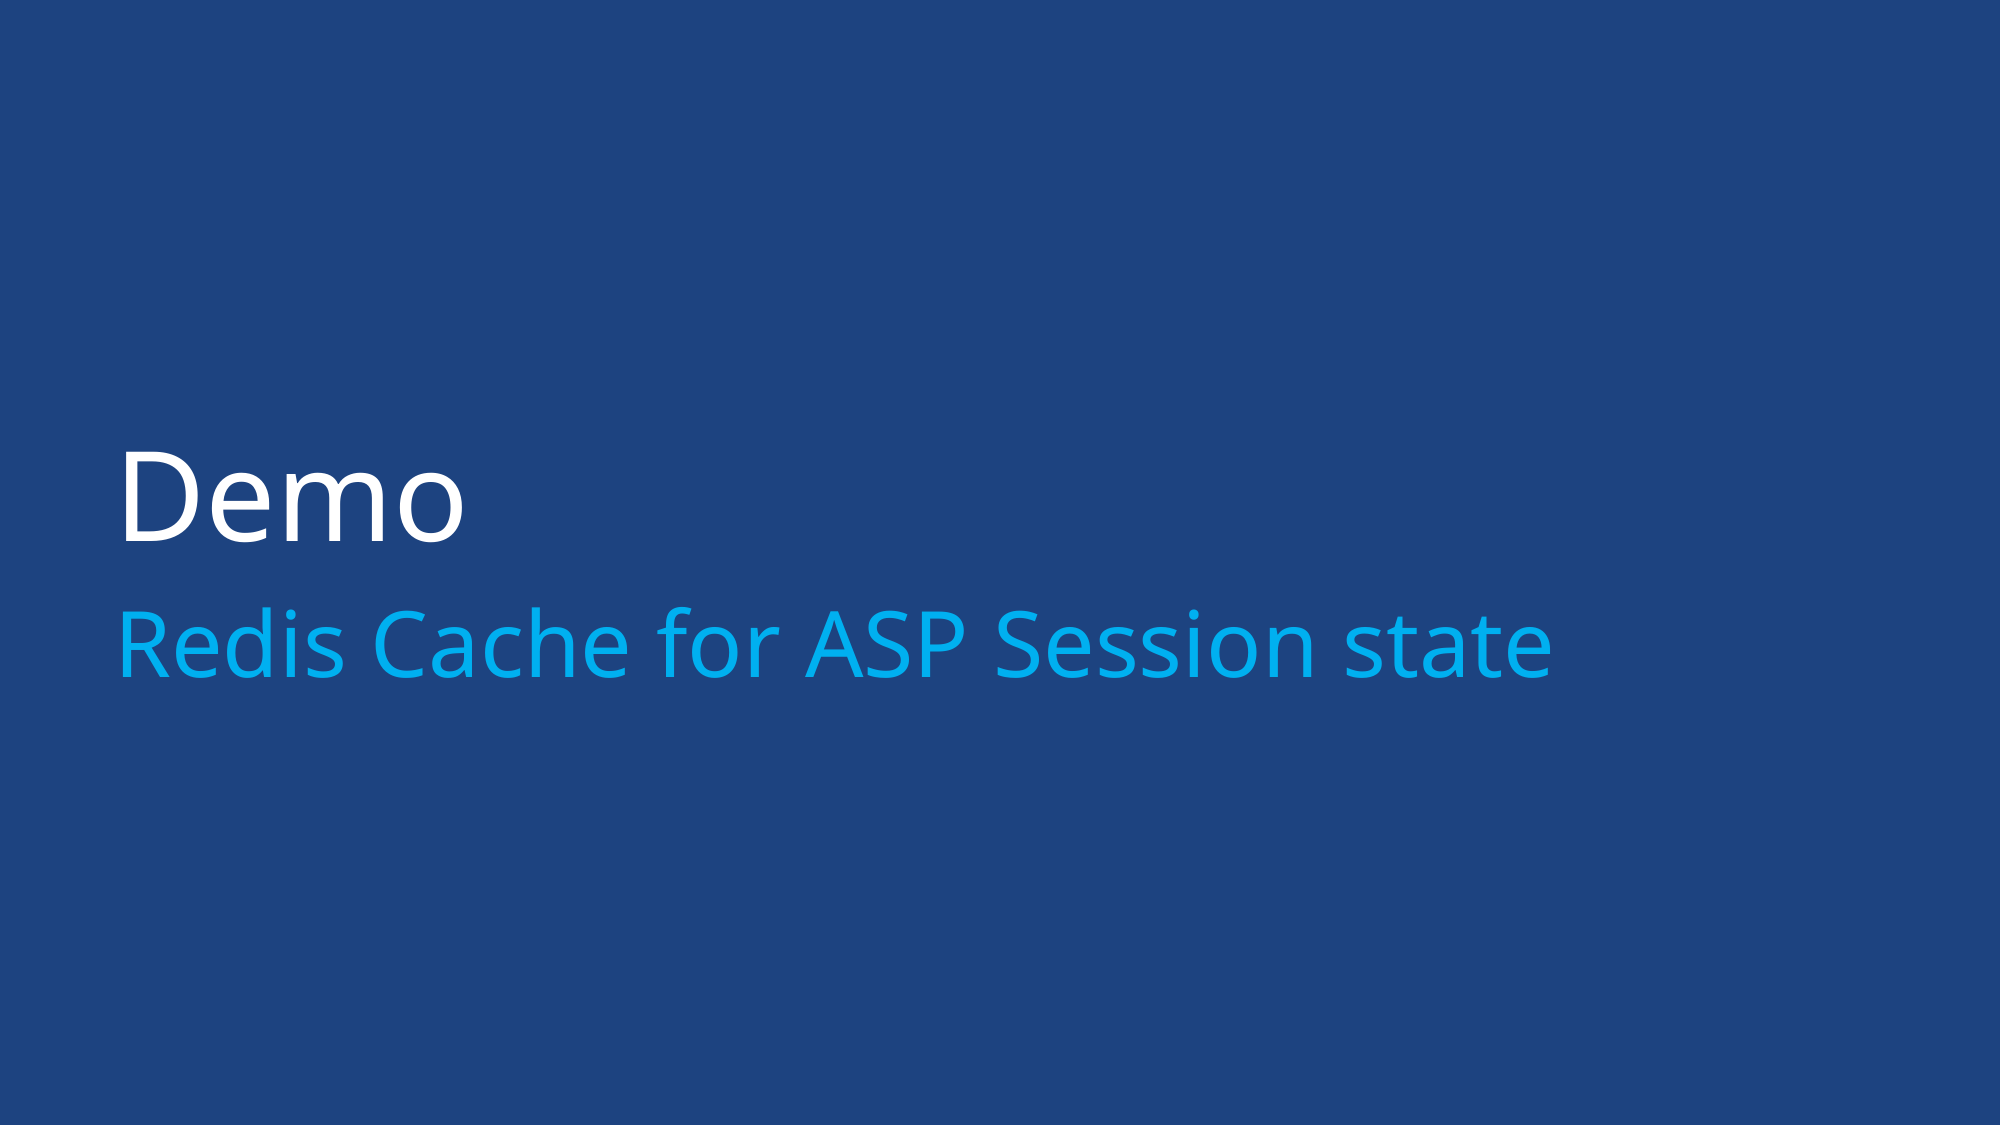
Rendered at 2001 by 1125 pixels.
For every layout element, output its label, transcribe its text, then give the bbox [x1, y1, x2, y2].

subtitle Redis Cache for ASP Session state [99, 590, 1910, 863]
title Demo [99, 184, 1910, 576]
